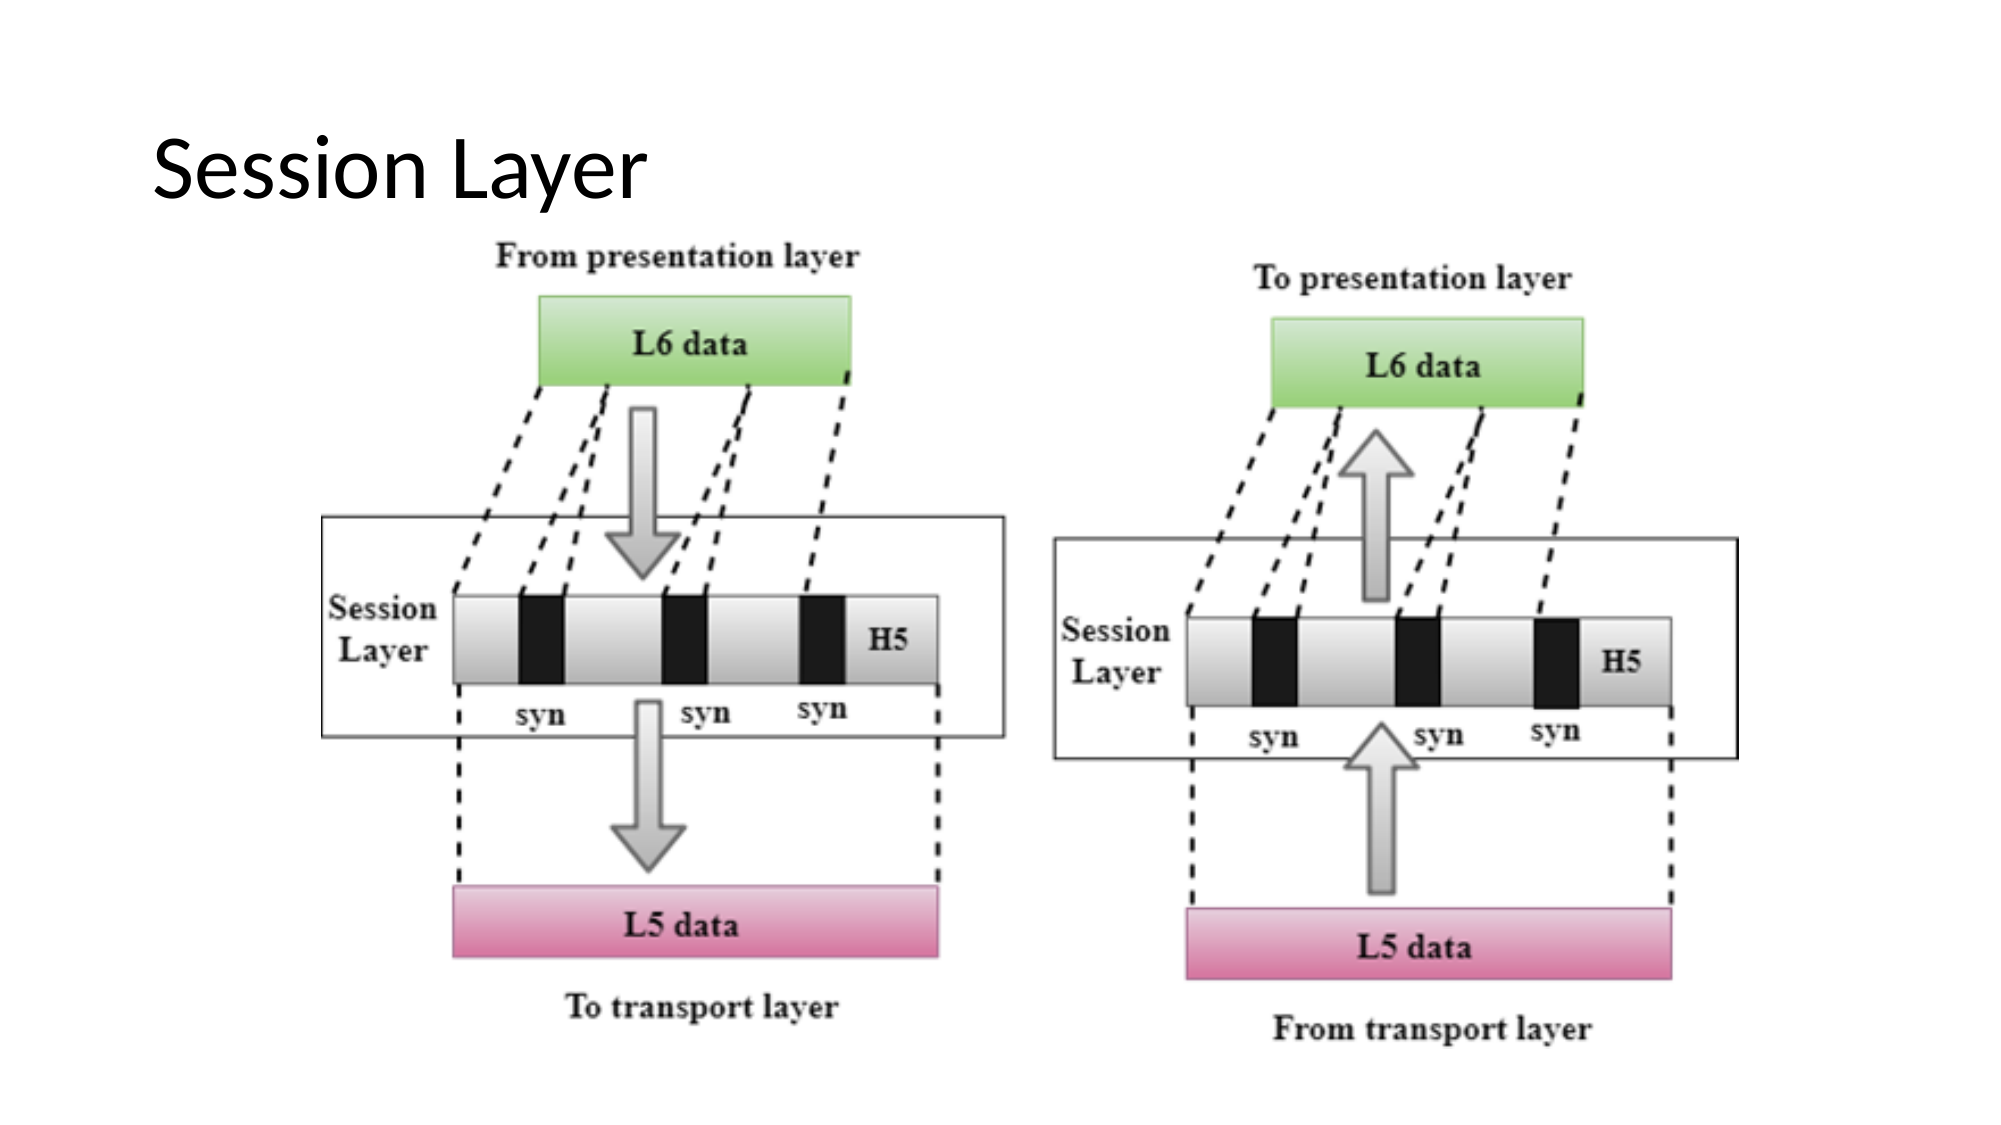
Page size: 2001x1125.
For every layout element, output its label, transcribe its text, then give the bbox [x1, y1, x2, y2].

title Session Layer [137, 59, 1863, 278]
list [320, 229, 1739, 1049]
